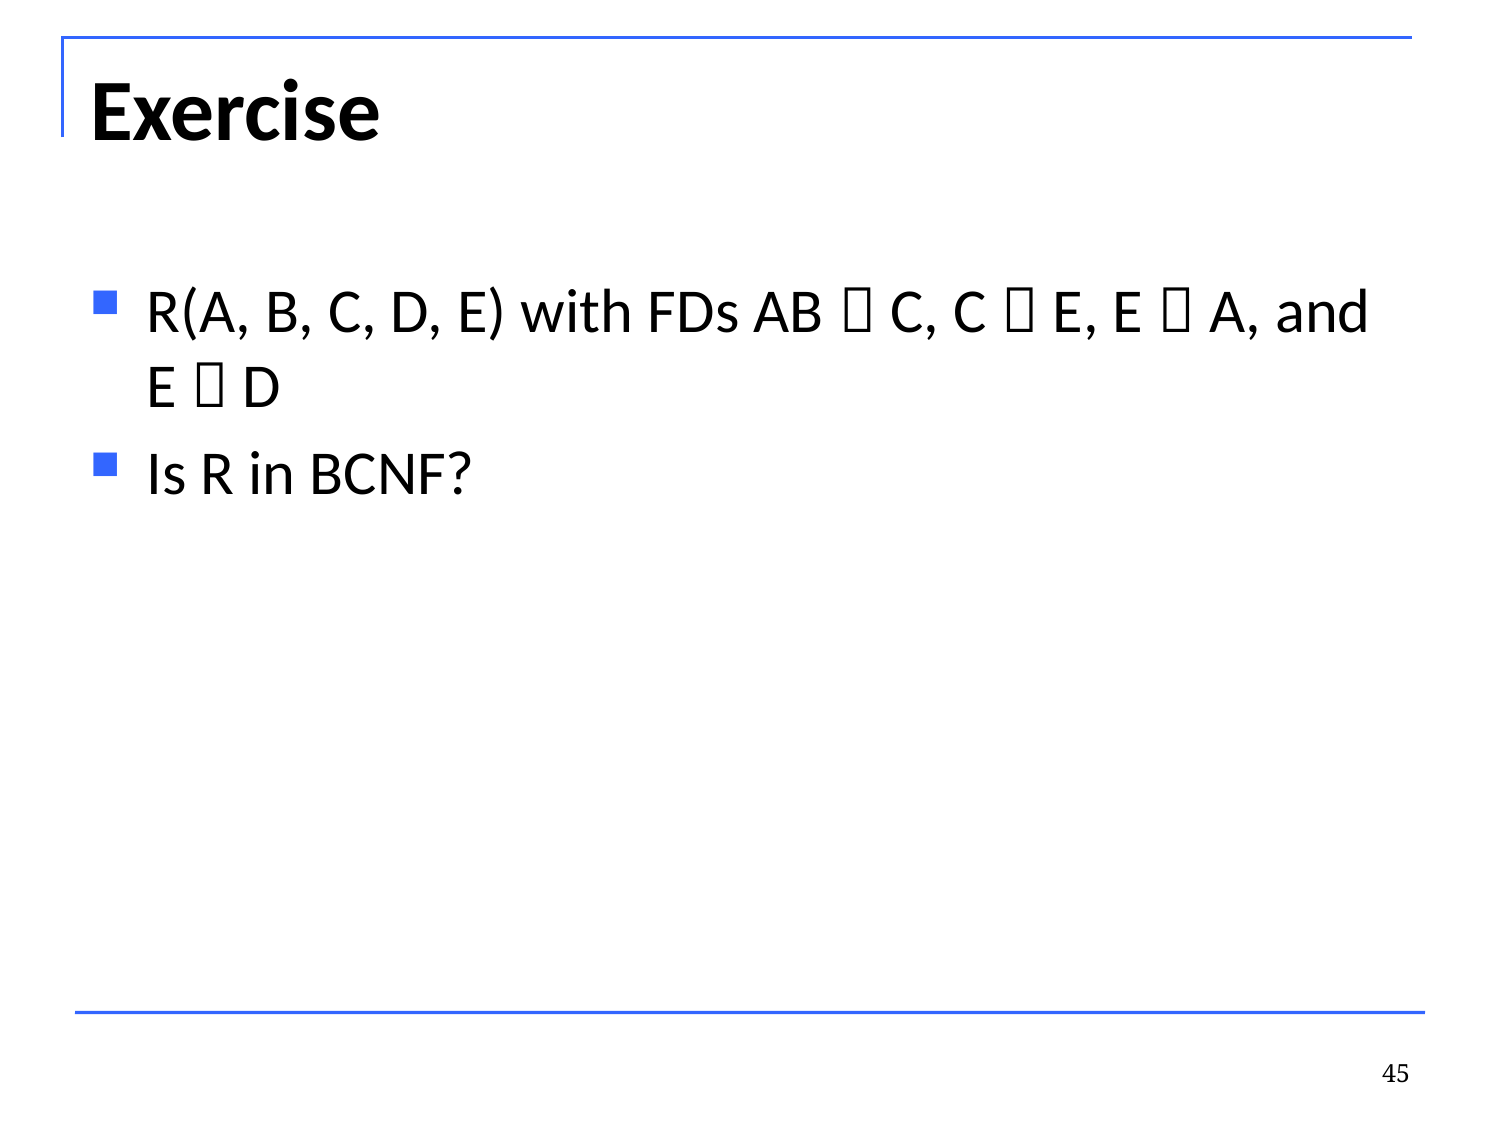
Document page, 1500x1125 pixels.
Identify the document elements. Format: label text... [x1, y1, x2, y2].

slide_number 45 [1074, 1023, 1426, 1100]
list R(A, B, C, D, E) with FDs AB  C, C  E, E  A, and E  D Is R in BCNF? [74, 262, 1426, 1006]
title Exercise [74, 45, 1426, 233]
